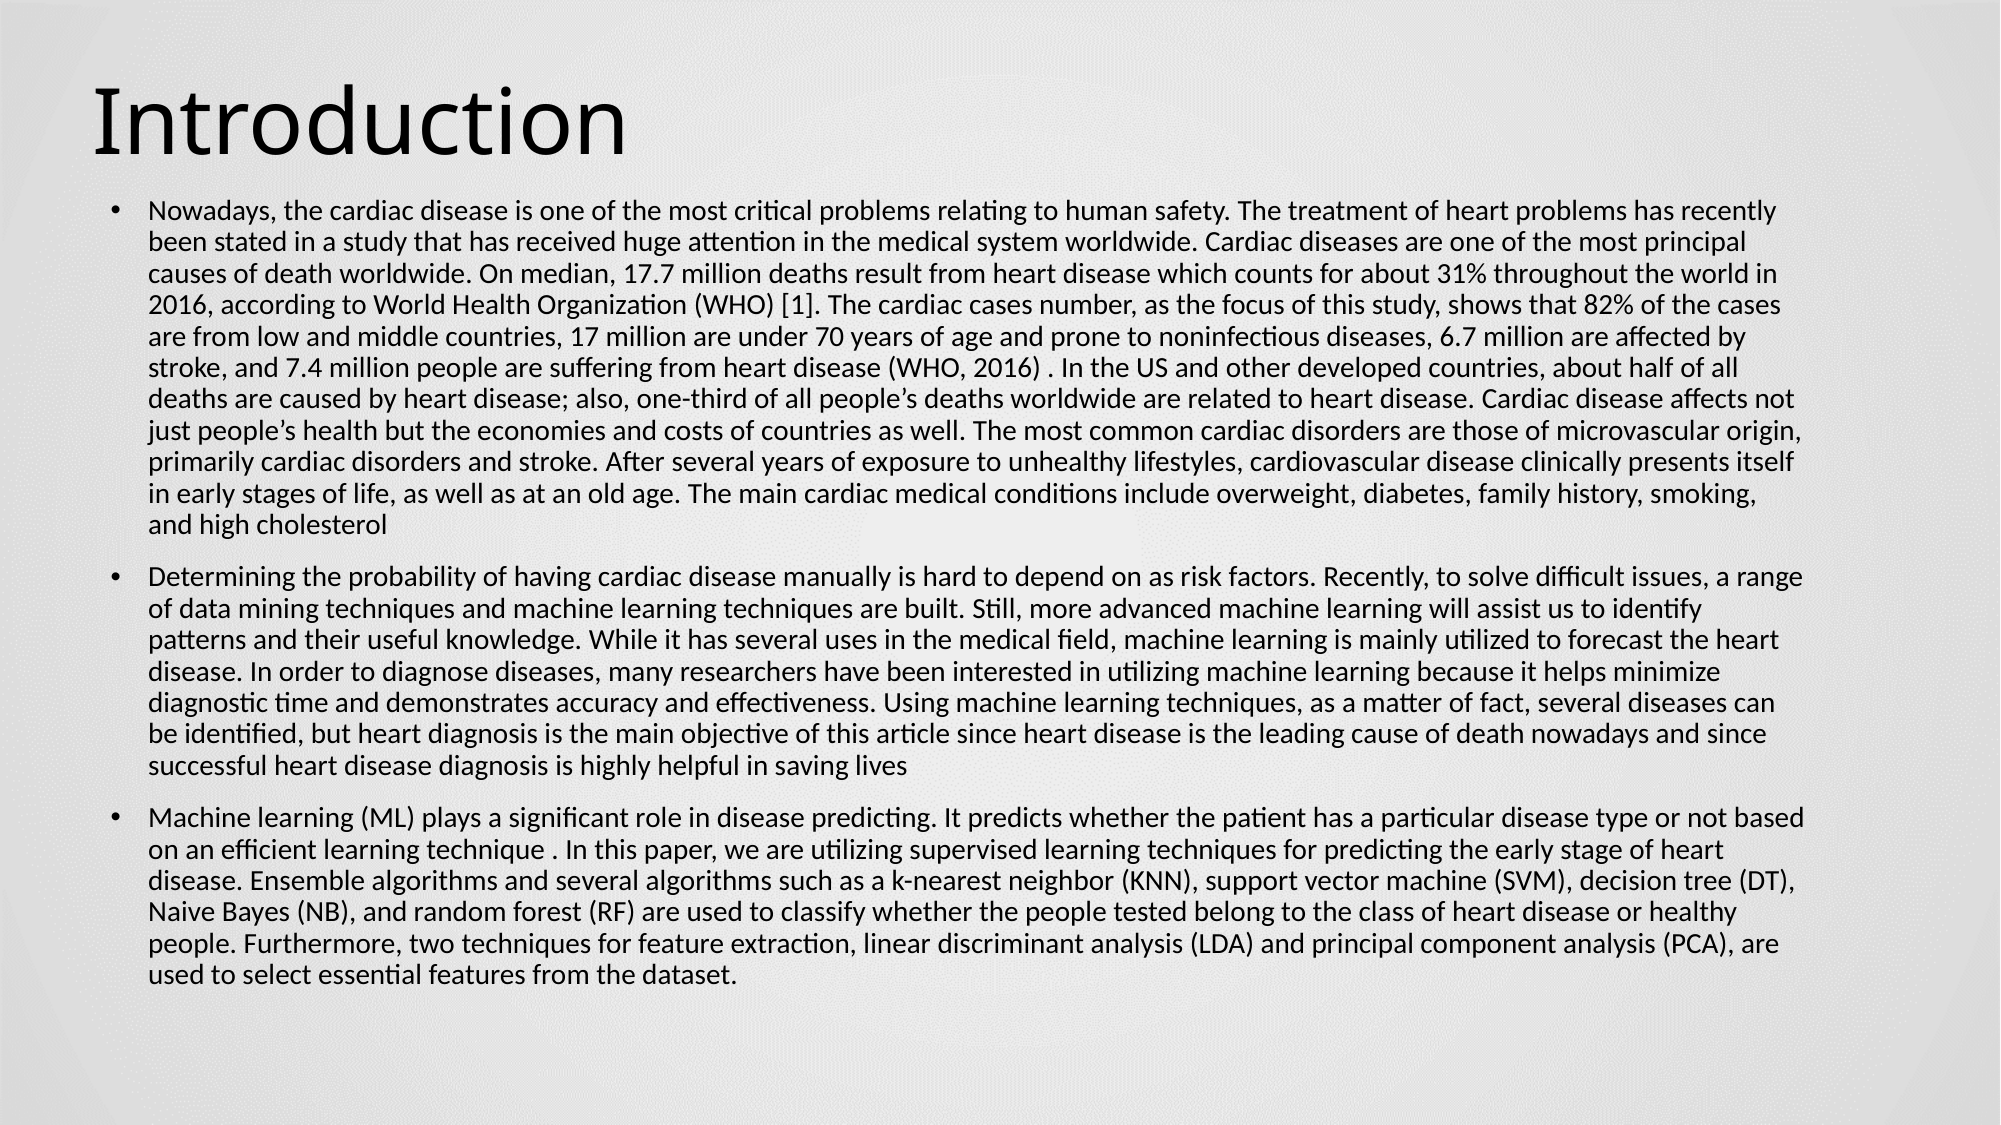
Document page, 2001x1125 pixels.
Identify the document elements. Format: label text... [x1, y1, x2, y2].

list Nowadays, the cardiac disease is one of the most critical problems relating to human safety. The treatment of heart problems has recently been stated in a study that has received huge attention in the medical system worldwide. Cardiac diseases are one of the most principal causes of death worldwide. On median, 17.7 million deaths result from heart disease which counts for about 31% throughout the world in 2016, according to World Health Organization (WHO) [1]. The cardiac cases number, as the focus of this study, shows that 82% of the cases are from low and middle countries, 17 million are under 70 years of age and prone to noninfectious diseases, 6.7 million are affected by stroke, and 7.4 million people are suffering from heart disease (WHO, 2016) . In the US and other developed countries, about half of all deaths are caused by heart disease; also, one-third of all people’s deaths worldwide are related to heart disease. Cardiac disease affects not just people’s health but the economies and costs of countries as well. The most common cardiac disorders are those of microvascular origin, primarily cardiac disorders and stroke. After several years of exposure to unhealthy lifestyles, cardiovascular disease clinically presents itself in early stages of life, as well as at an old age. The main cardiac medical conditions include overweight, diabetes, family history, smoking, and high cholesterol Determining the probability of having cardiac disease manually is hard to depend on as risk factors. Recently, to solve difficult issues, a range of data mining techniques and machine learning techniques are built. Still, more advanced machine learning will assist us to identify patterns and their useful knowledge. While it has several uses in the medical field, machine learning is mainly utilized to forecast the heart disease. In order to diagnose diseases, many researchers have been interested in utilizing machine learning because it helps minimize diagnostic time and demonstrates accuracy and effectiveness. Using machine learning techniques, as a matter of fact, several diseases can be identified, but heart diagnosis is the main objective of this article since heart disease is the leading cause of death nowadays and since successful heart disease diagnosis is highly helpful in saving lives Machine learning (ML) plays a significant role in disease predicting. It predicts whether the patient has a particular disease type or not based on an efficient learning technique . In this paper, we are utilizing supervised learning techniques for predicting the early stage of heart disease. Ensemble algorithms and several algorithms such as a k-nearest neighbor (KNN), support vector machine (SVM), decision tree (DT), Naive Bayes (NB), and random forest (RF) are used to classify whether the people tested belong to the class of heart disease or healthy people. Furthermore, two techniques for feature extraction, linear discriminant analysis (LDA) and principal component analysis (PCA), are used to select essential features from the dataset. [95, 187, 1822, 1040]
title Introduction [77, 42, 1803, 207]
picture [0, 0, 2001, 1125]
